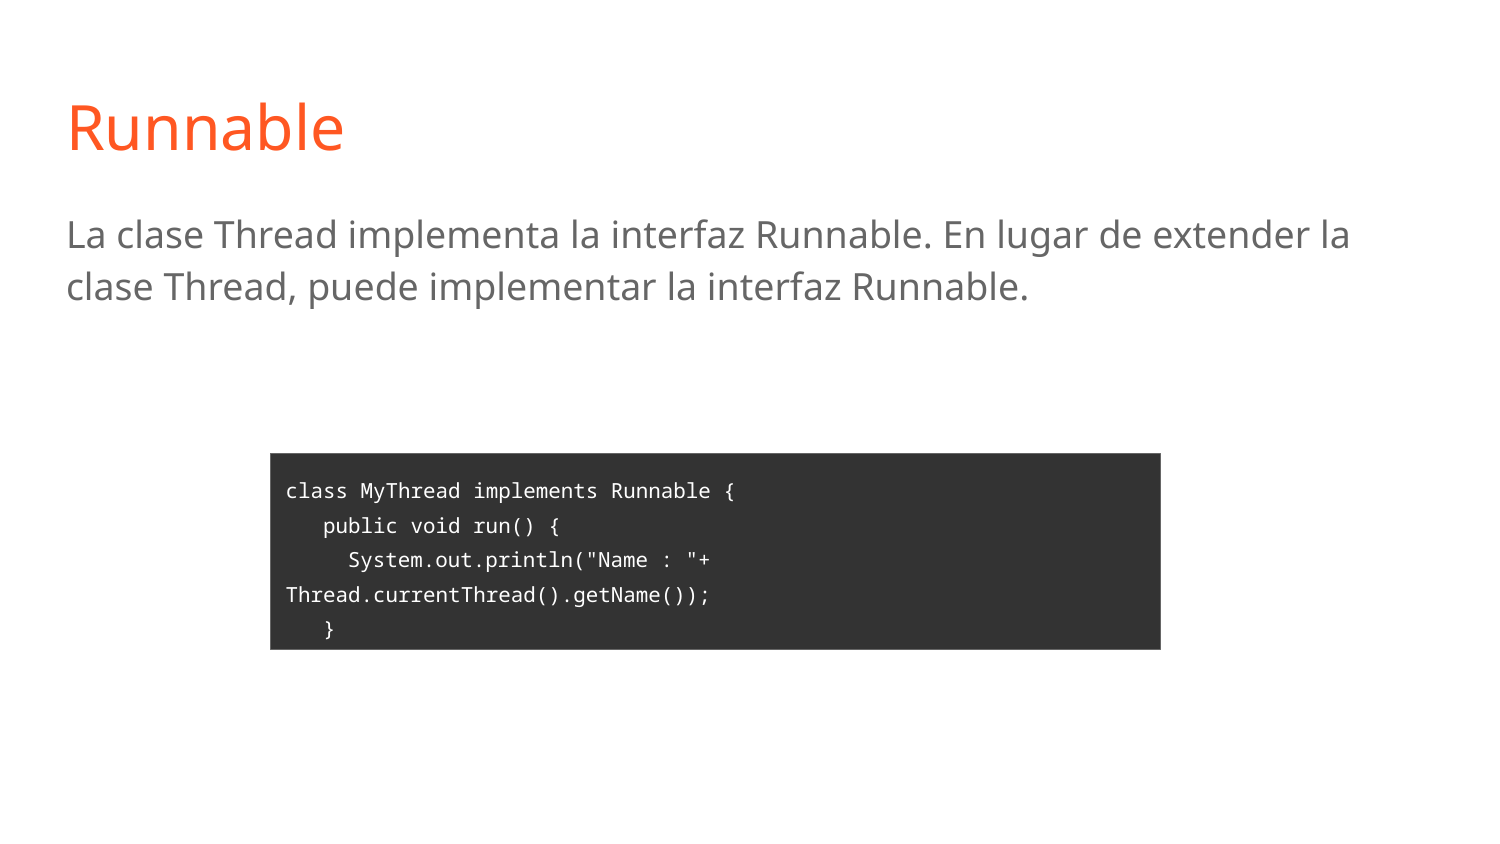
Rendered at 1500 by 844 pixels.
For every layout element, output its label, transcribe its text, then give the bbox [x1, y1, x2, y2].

list class MyThread implements Runnable { public void run() { System.out.println("Name : "+ Thread.currentThread().getName()); } } [270, 453, 1161, 650]
list La clase Thread implementa la interfaz Runnable. En lugar de extender la clase Thread, puede implementar la interfaz Runnable. [51, 189, 1449, 750]
title Runnable [51, 72, 1449, 167]
